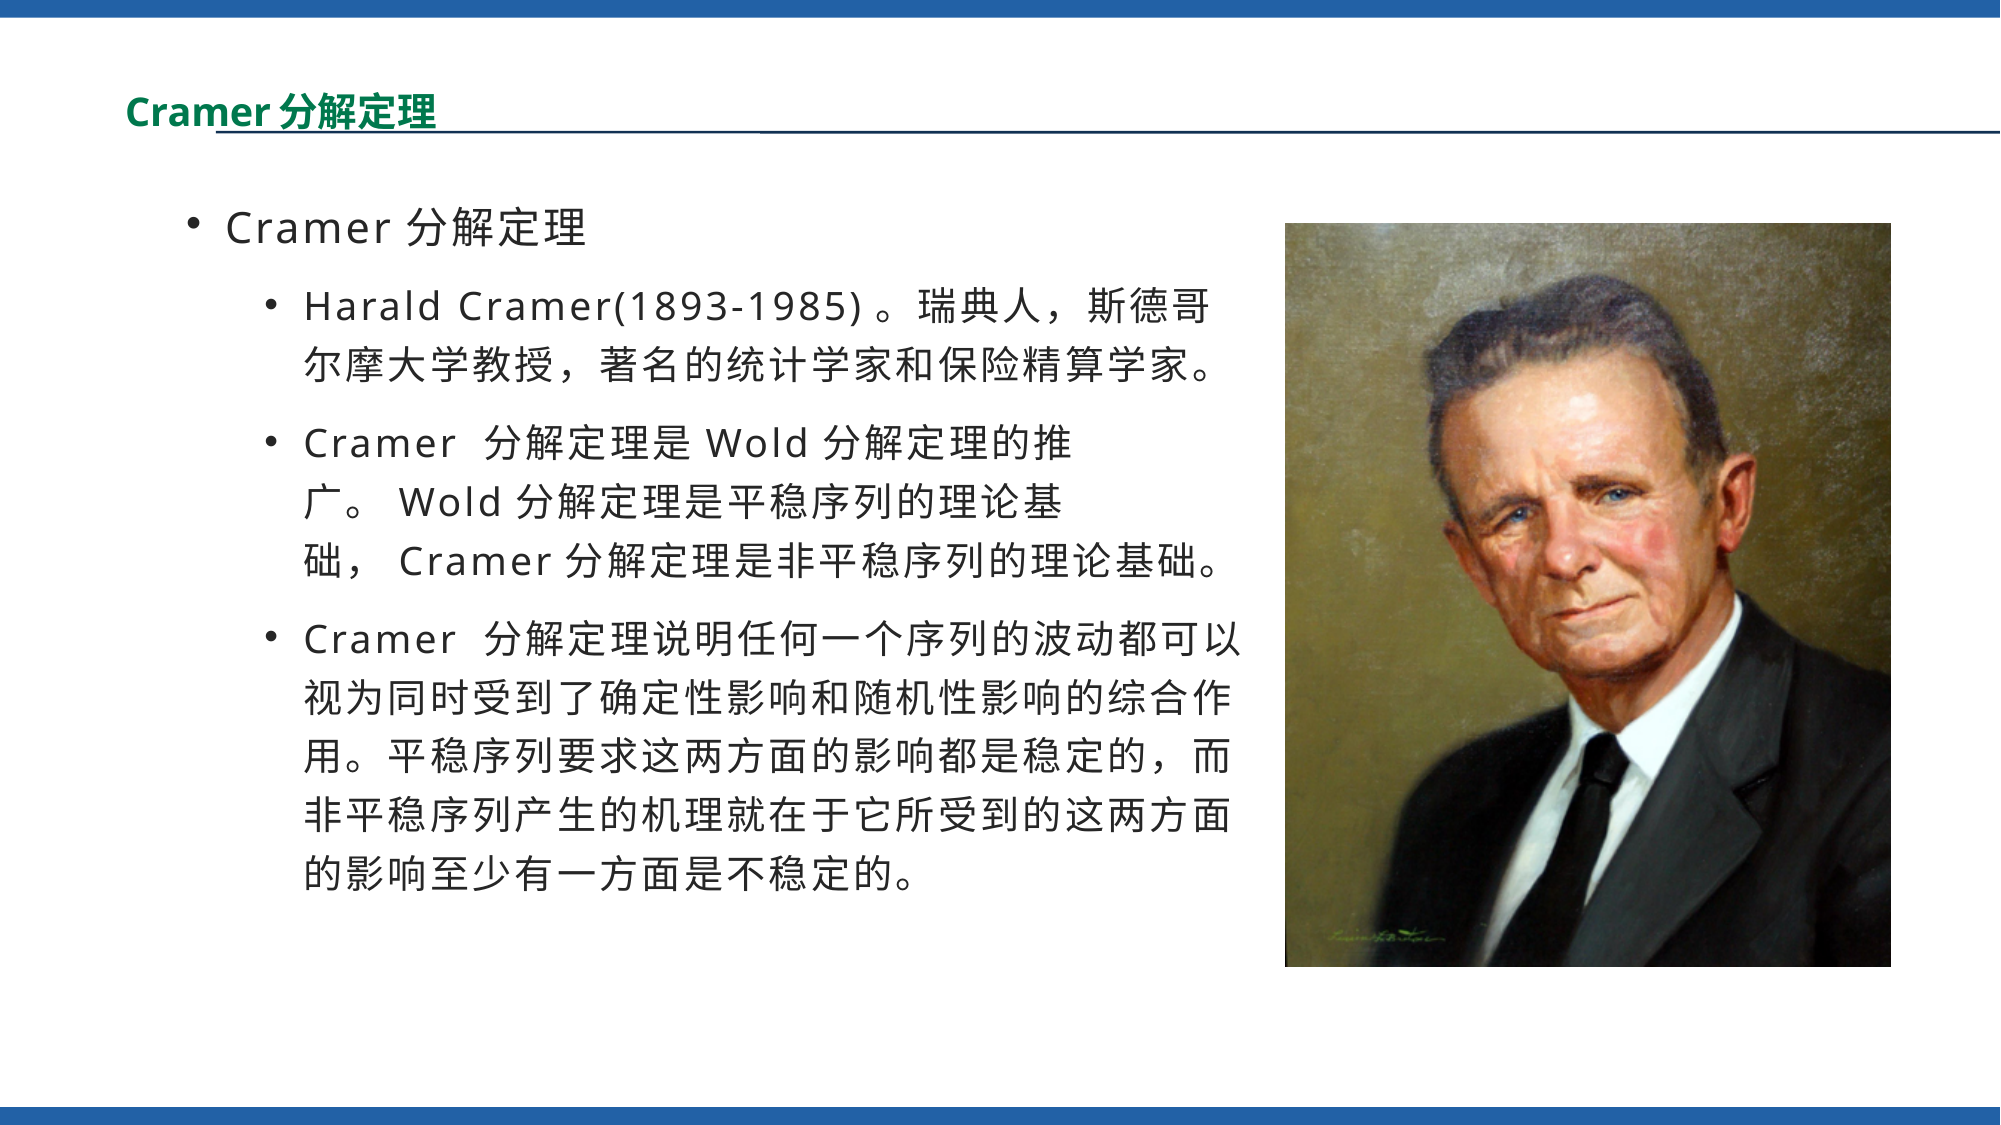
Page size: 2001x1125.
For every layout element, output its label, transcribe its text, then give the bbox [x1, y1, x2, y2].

title Cramer分解定理 [109, 72, 1891, 146]
list Cramer分解定理 Harald Cramer(1893-1985)。瑞典人，斯德哥尔摩大学教授，著名的统计学家和保险精算学家。 Cramer 分解定理是Wold分解定理的推广。Wold分解定理是平稳序列的理论基础，Cramer分解定理是非平稳序列的理论基础。 Cramer 分解定理说明任何一个序列的波动都可以视为同时受到了确定性影响和随机性影响的综合作用。平稳序列要求这两方面的影响都是稳定的，而非平稳序列产生的机理就在于它所受到的这两方面的影响至少有一方面是不稳定的。 [170, 196, 1268, 1034]
picture [1285, 223, 1891, 967]
